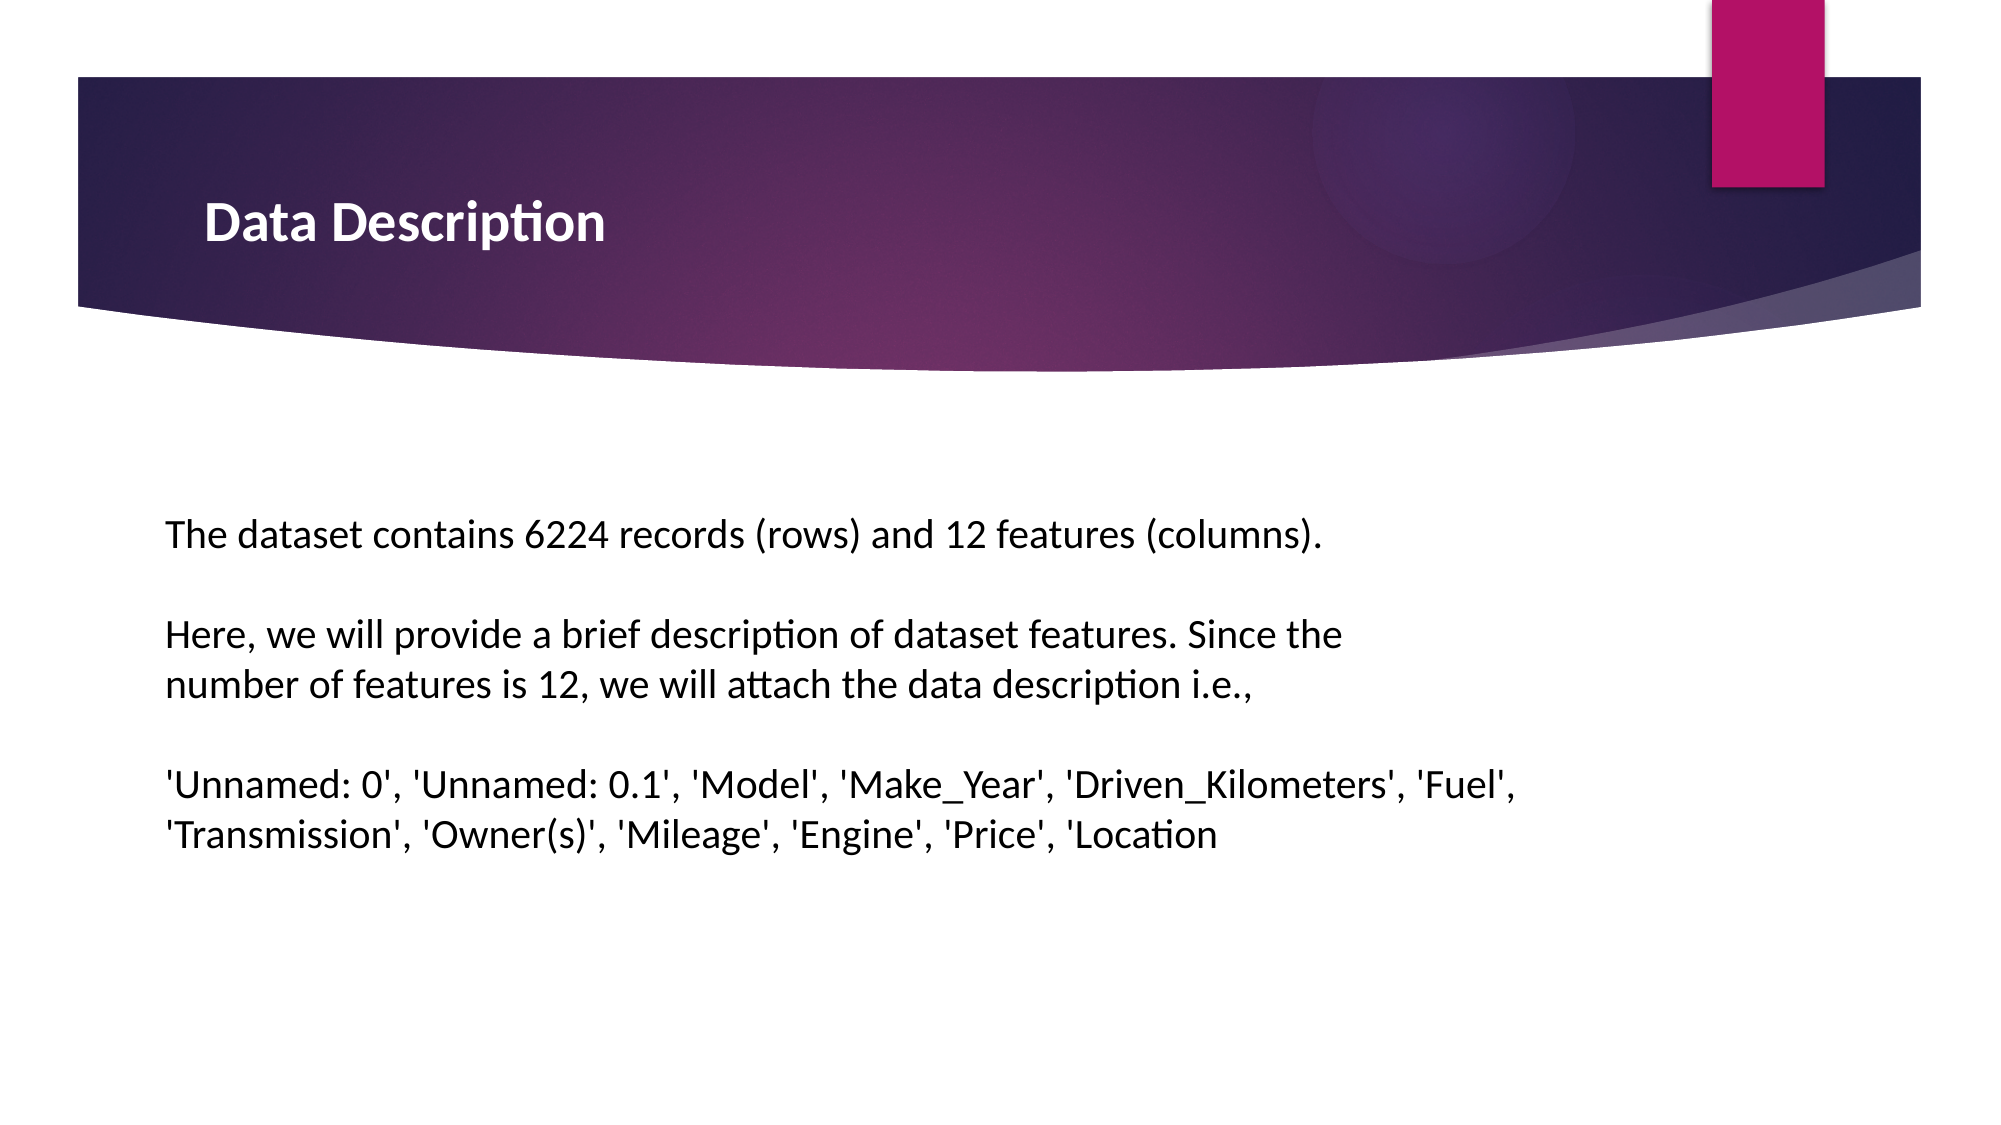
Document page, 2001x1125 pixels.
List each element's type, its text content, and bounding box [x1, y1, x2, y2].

title Data Description [189, 159, 1627, 276]
list The dataset contains 6224 records (rows) and 12 features (columns). Here, we will provide a brief description of dataset features. Since the number of features is 12, we will attach the data description i.e., 'Unnamed: 0', 'Unnamed: 0.1', 'Model', 'Make_Year', 'Driven_Kilometers', 'Fuel', 'Transmission', 'Owner(s)', 'Mileage', 'Engine', 'Price', 'Location [150, 405, 1756, 1059]
